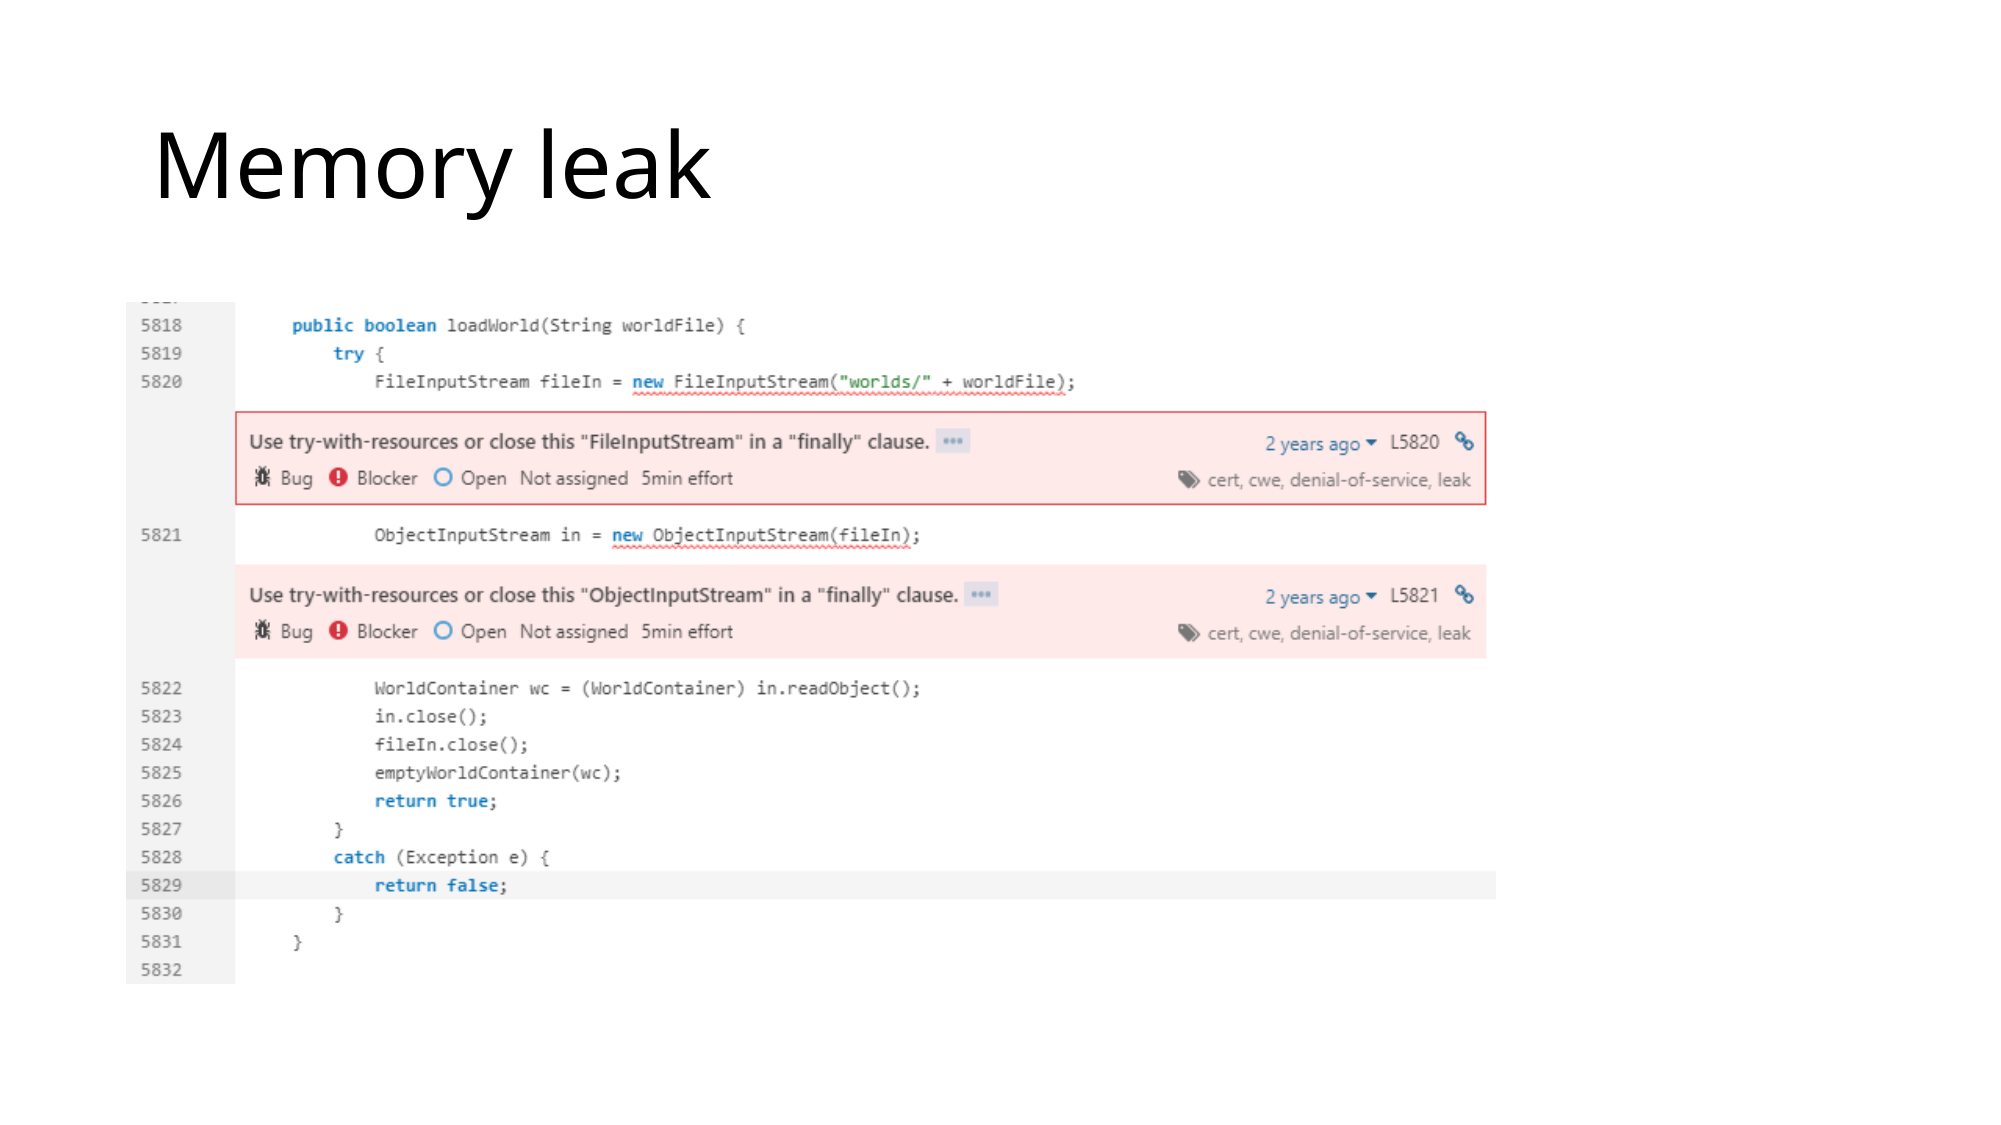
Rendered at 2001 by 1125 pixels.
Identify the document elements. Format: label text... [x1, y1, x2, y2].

title Memory leak [137, 59, 1863, 278]
picture [126, 302, 1496, 984]
